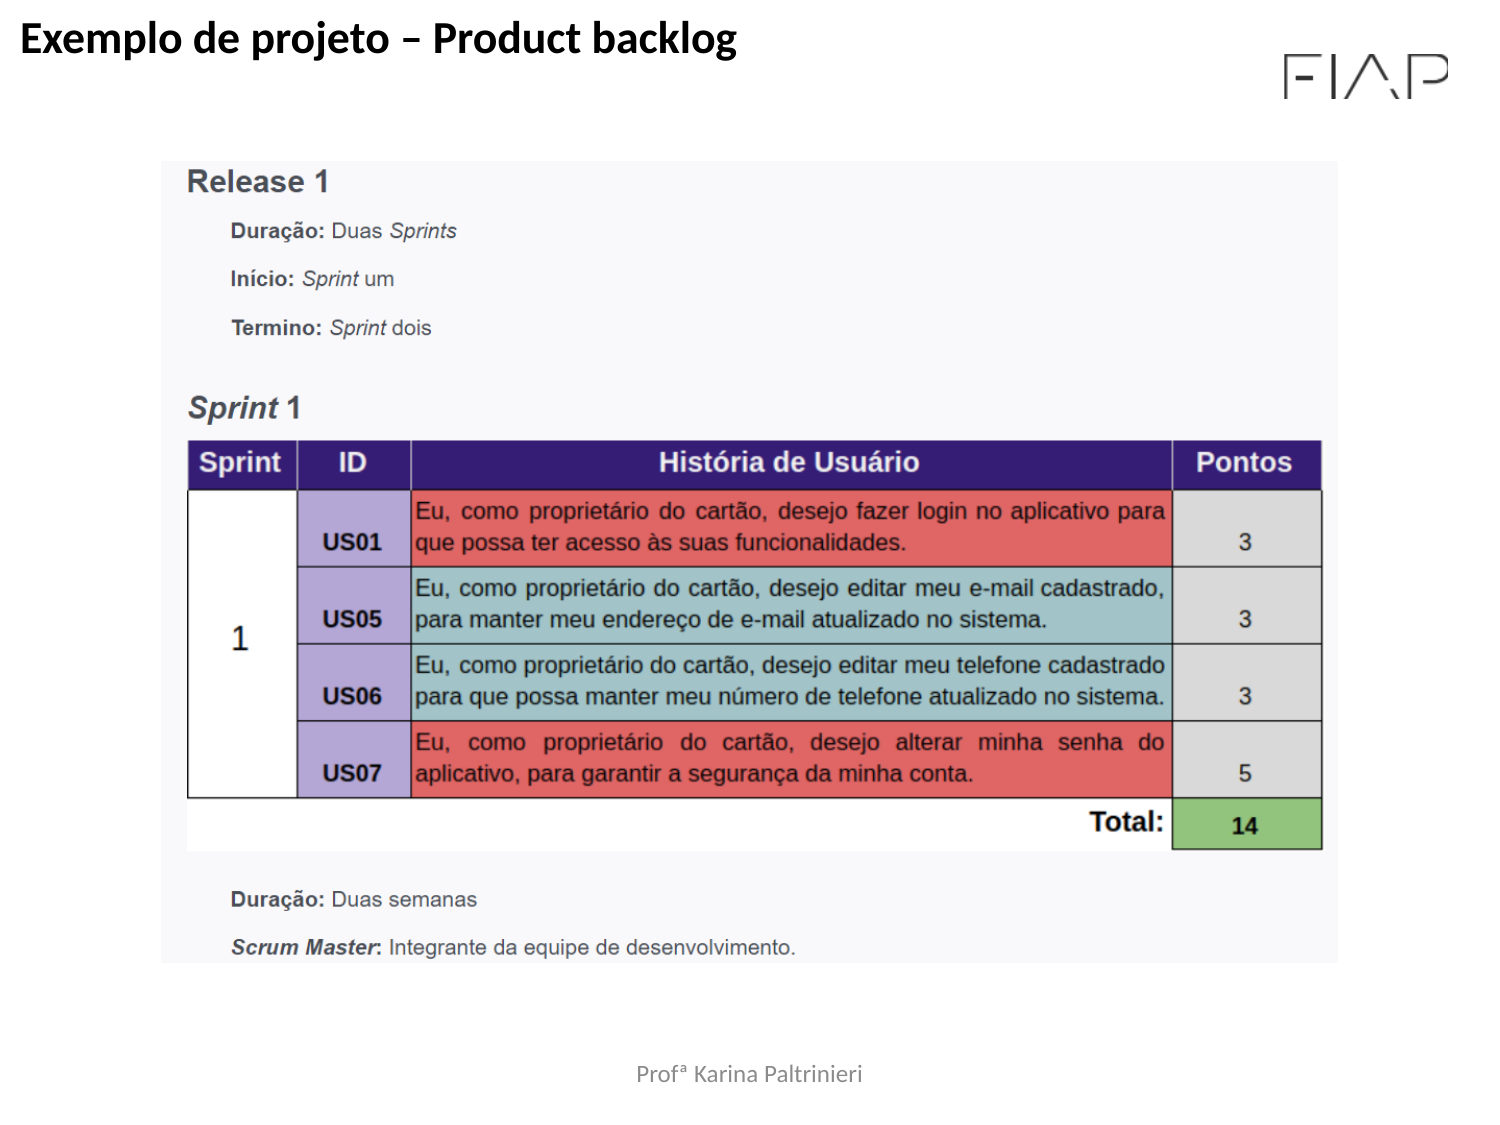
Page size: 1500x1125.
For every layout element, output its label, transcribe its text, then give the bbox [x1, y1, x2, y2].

picture [1283, 53, 1449, 99]
text_box Exemplo de projeto – Product backlog [5, 0, 753, 70]
picture [161, 161, 1339, 964]
footer Profª Karina Paltrinieri [512, 1042, 988, 1103]
